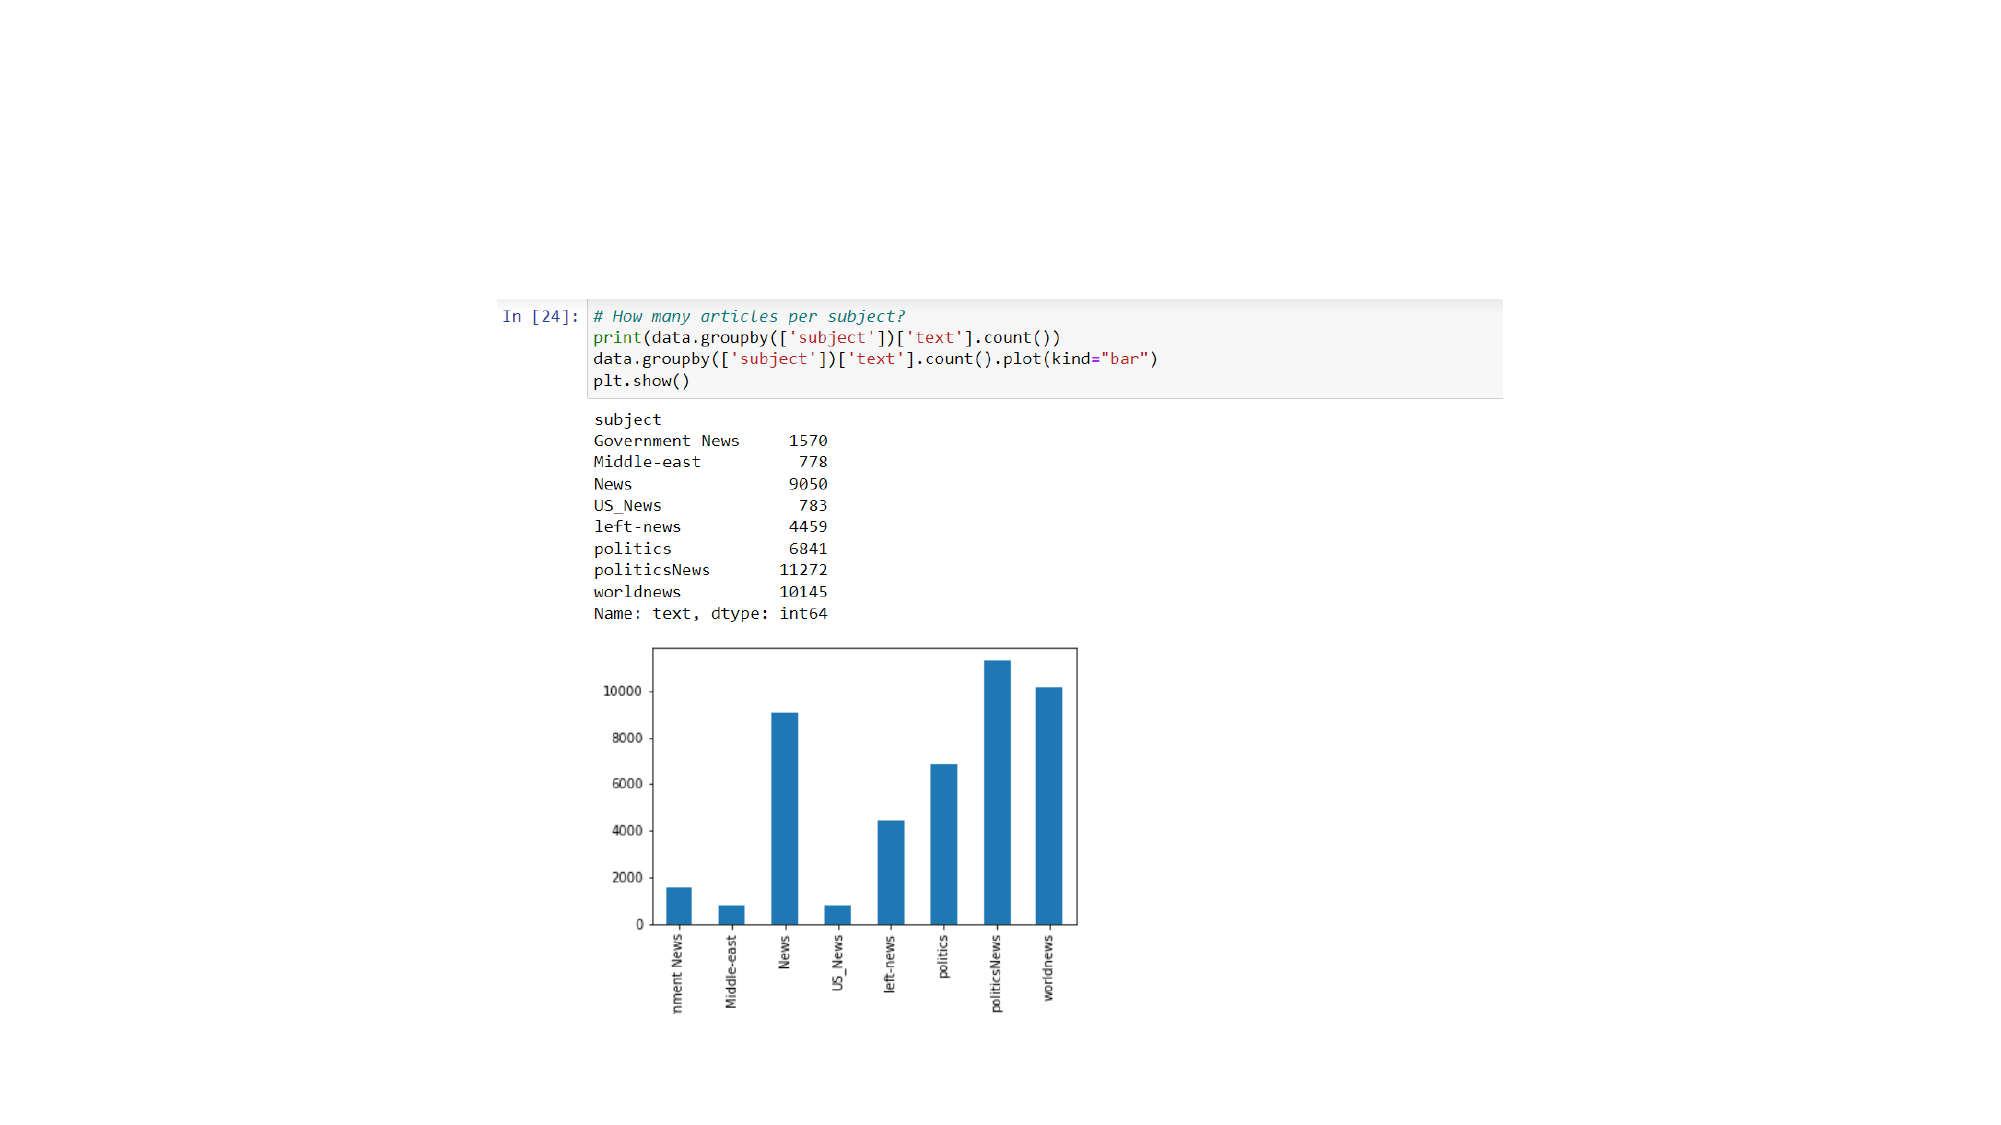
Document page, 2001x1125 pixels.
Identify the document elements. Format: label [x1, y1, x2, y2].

list [497, 299, 1503, 1014]
